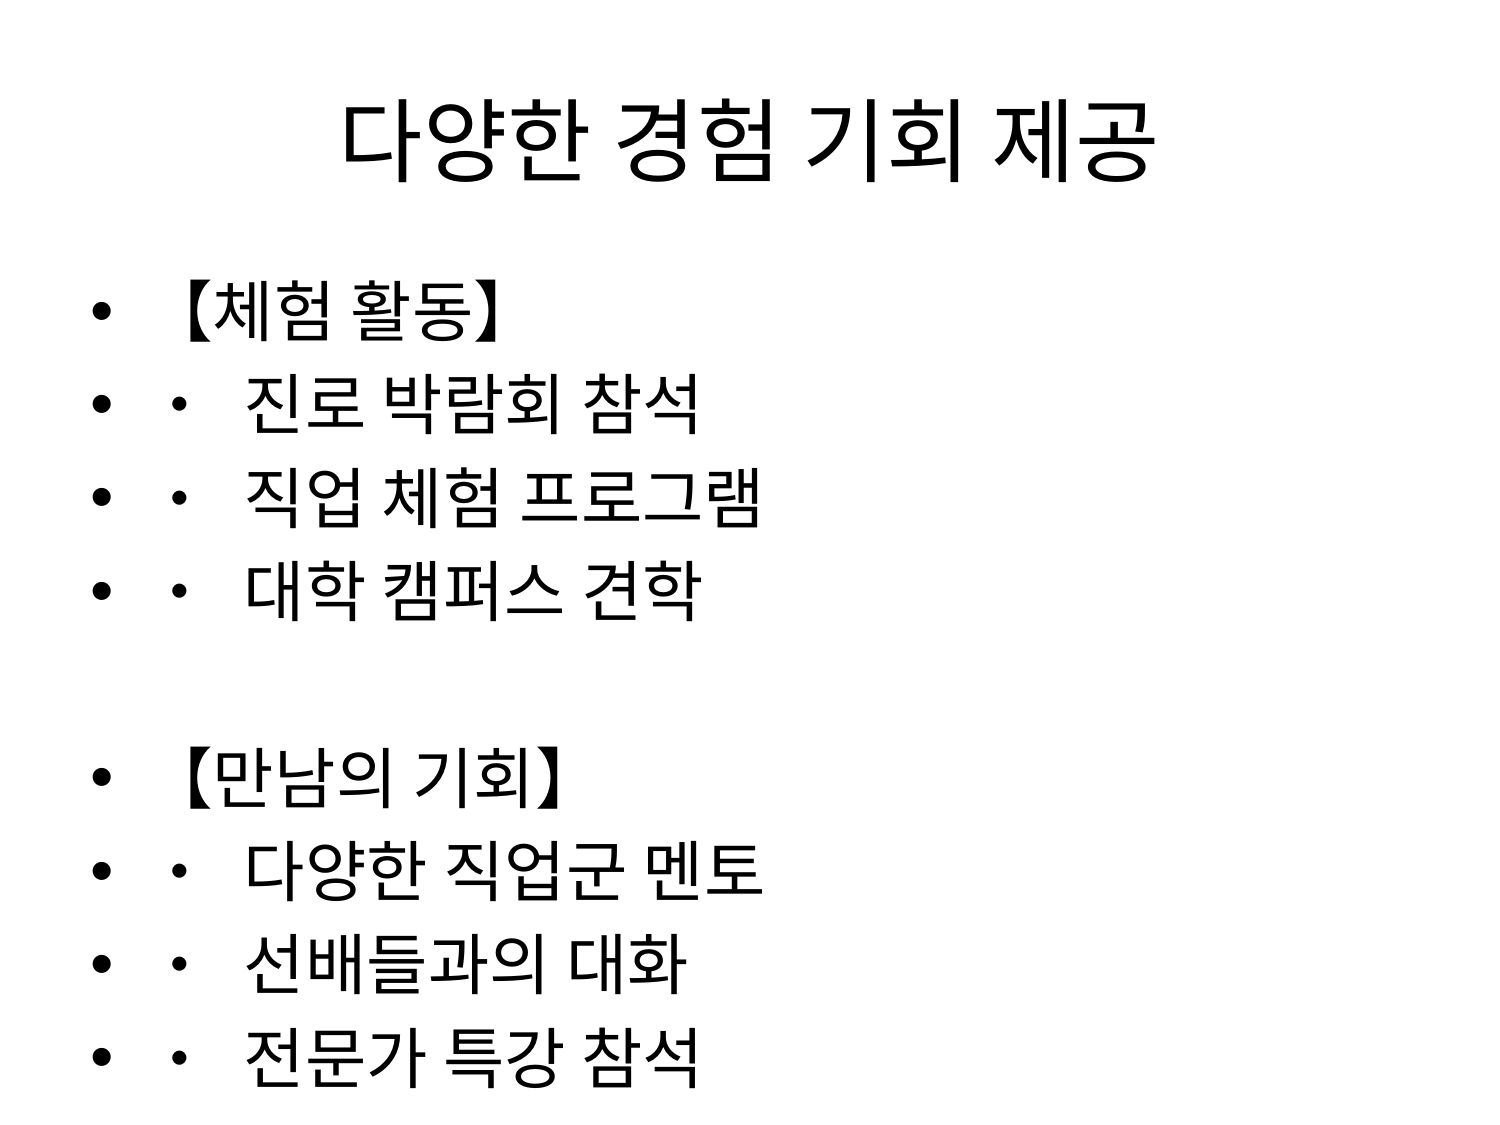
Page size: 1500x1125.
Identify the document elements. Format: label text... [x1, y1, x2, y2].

title 다양한 경험 기회 제공 [75, 45, 1425, 233]
list 【체험 활동】 • 진로 박람회 참석 • 직업 체험 프로그램 • 대학 캠퍼스 견학 【만남의 기회】 • 다양한 직업군 멘토 • 선배들과의 대화 • 전문가 특강 참석 → 간접 경험을 통한 시야 확장 [75, 262, 1425, 1005]
